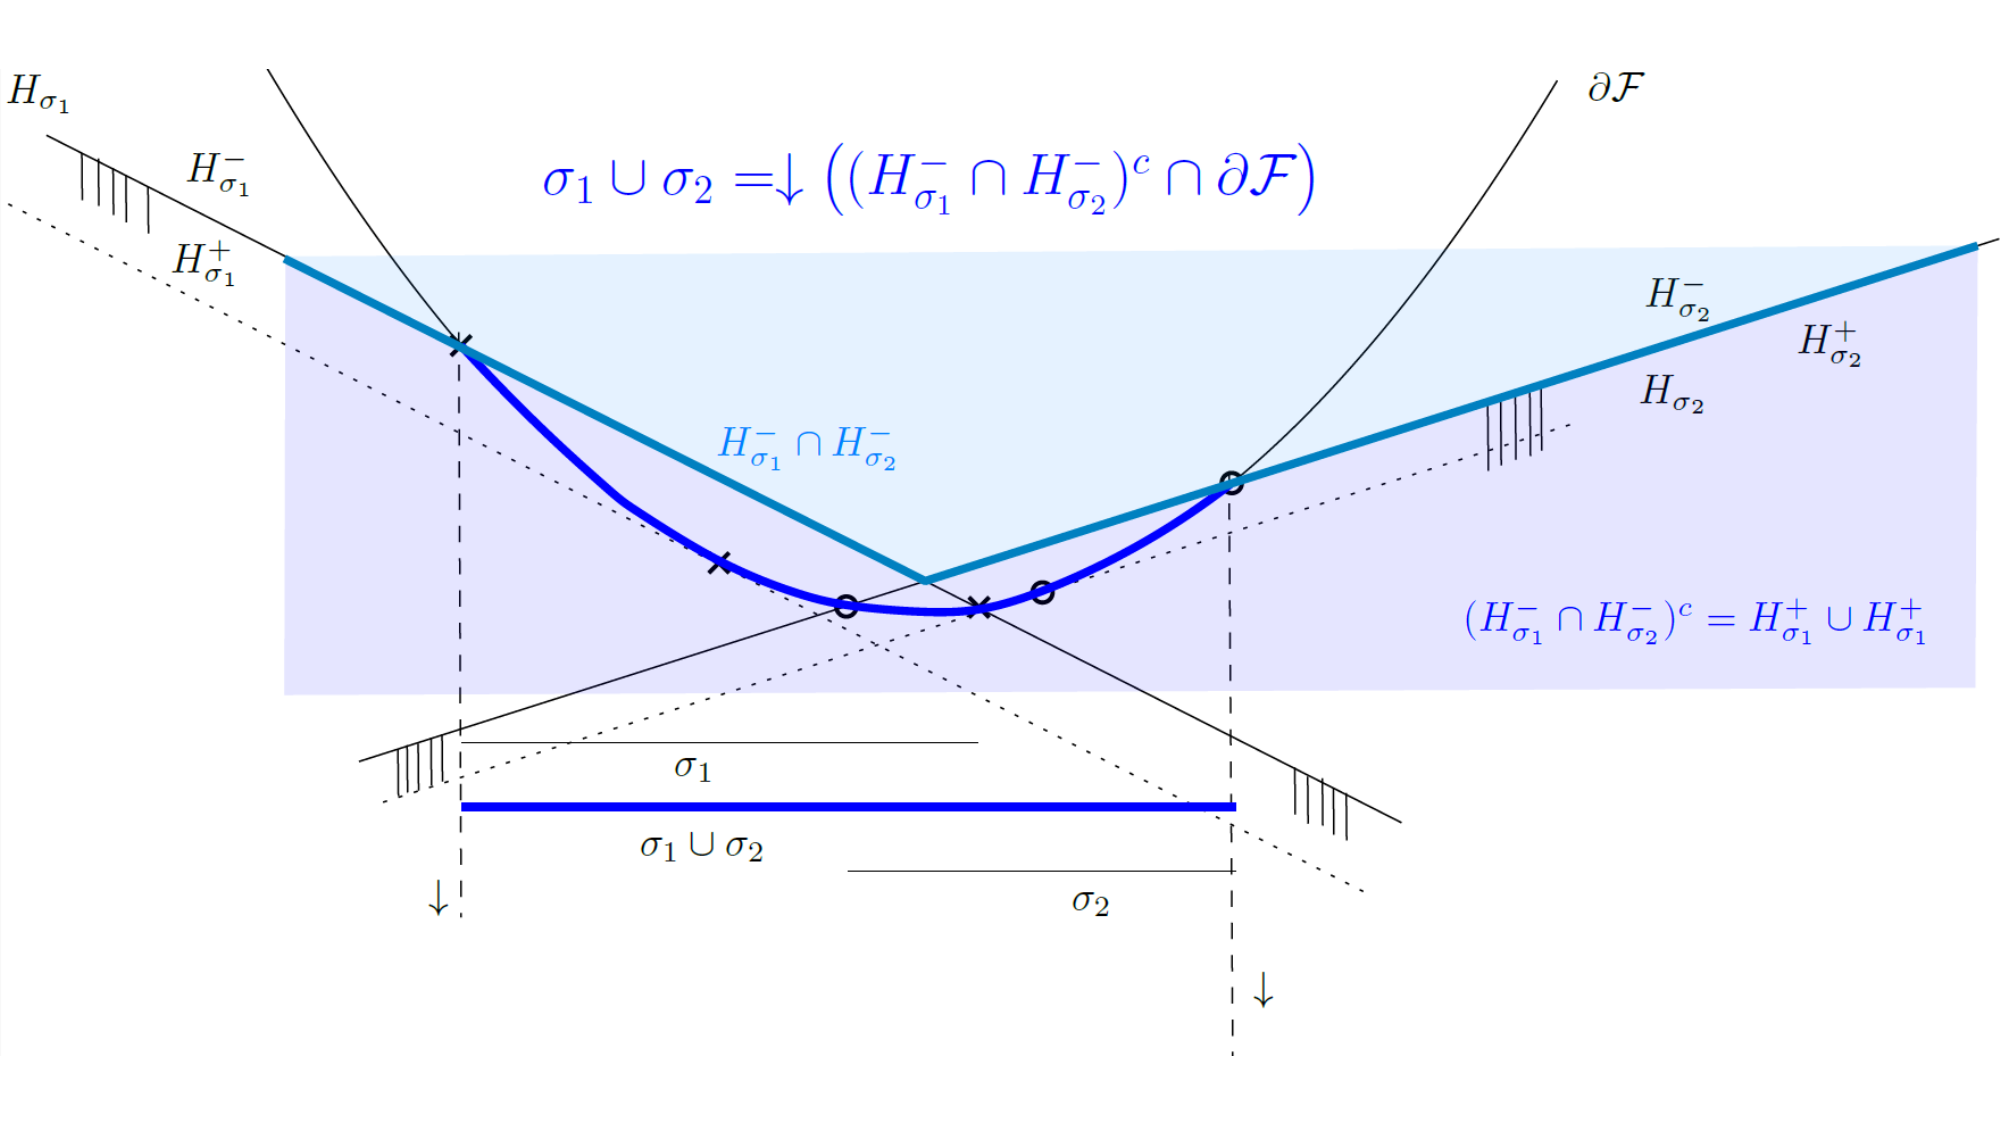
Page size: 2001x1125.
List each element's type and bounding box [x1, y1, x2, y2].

picture [0, 68, 2000, 1057]
